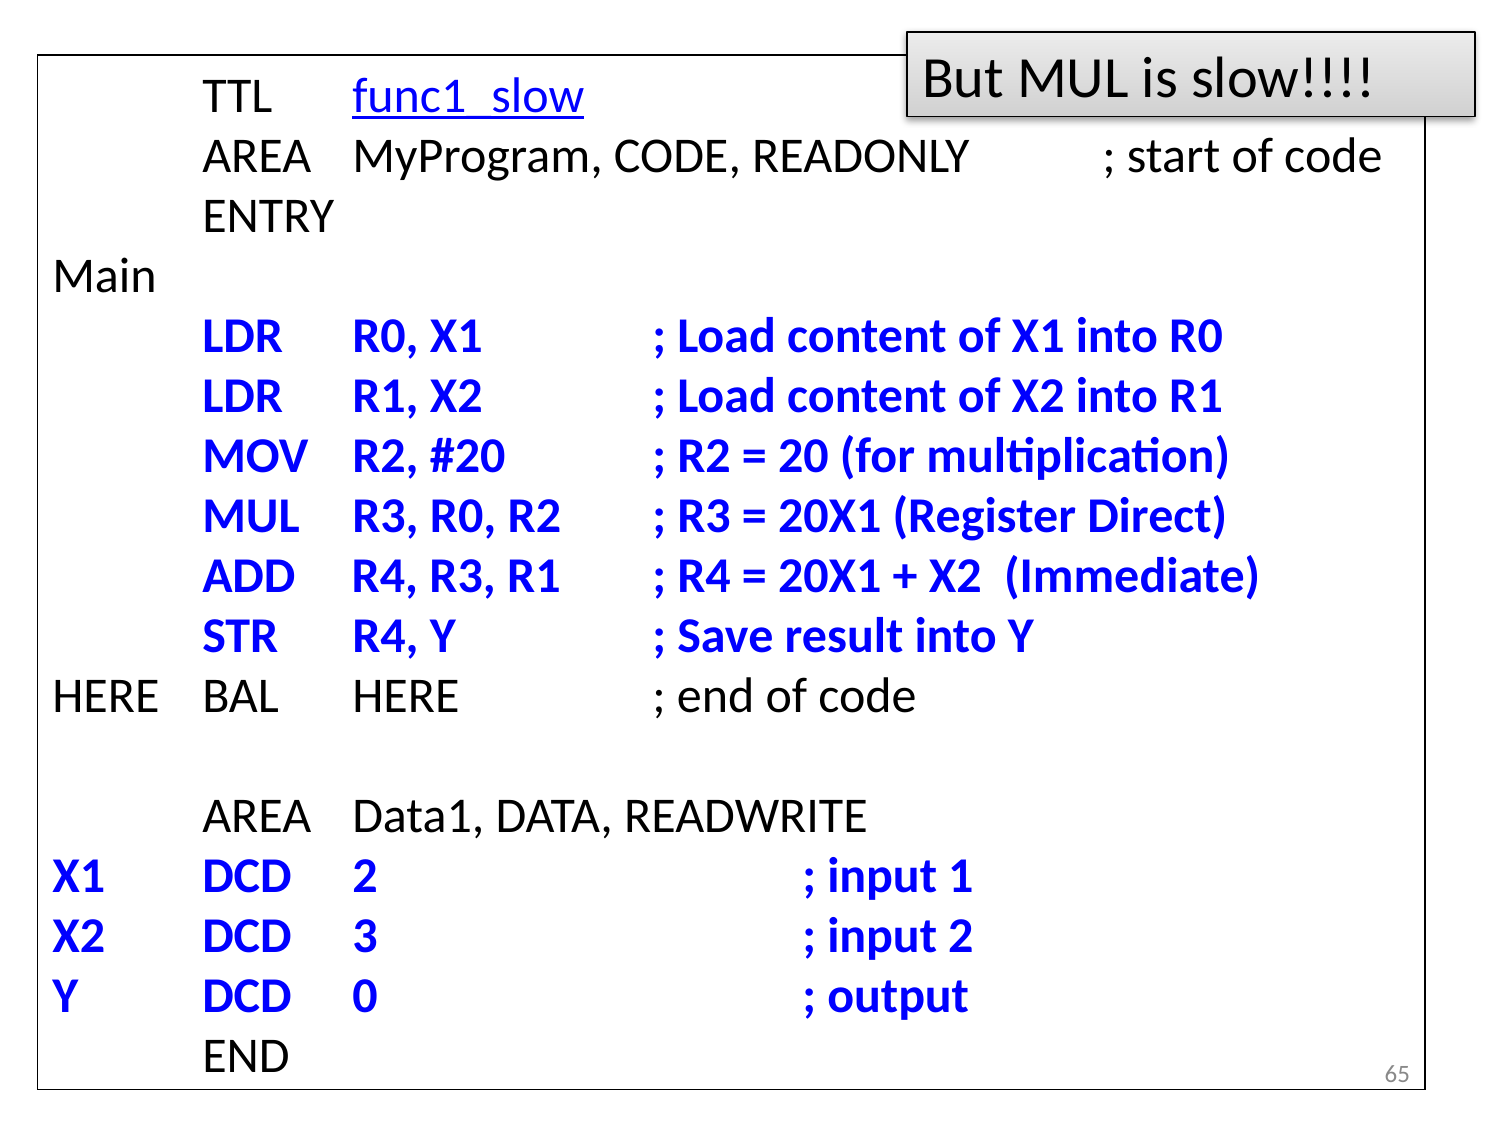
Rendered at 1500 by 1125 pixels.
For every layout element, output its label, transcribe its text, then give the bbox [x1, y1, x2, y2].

slide_number 65 [1074, 1042, 1425, 1103]
text_box TTL func1_slow AREA MyProgram, CODE, READONLY ; start of code ENTRY Main LDR R0, X1 ; Load content of X1 into R0 LDR R1, X2 ; Load content of X2 into R1 MOV R2, #20 ; R2 = 20 (for multiplication) MUL R3, R0, R2 ; R3 = 20X1 (Register Direct) ADD R4, R3, R1 ; R4 = 20X1 + X2 (Immediate) STR R4, Y ; Save result into Y HERE BAL HERE ; end of code AREA Data1, DATA, READWRITE X1 DCD 2 ; input 1 X2 DCD 3 ; input 2 Y DCD 0 ; output END [37, 54, 1425, 1090]
text_box But MUL is slow!!!! [906, 31, 1476, 117]
